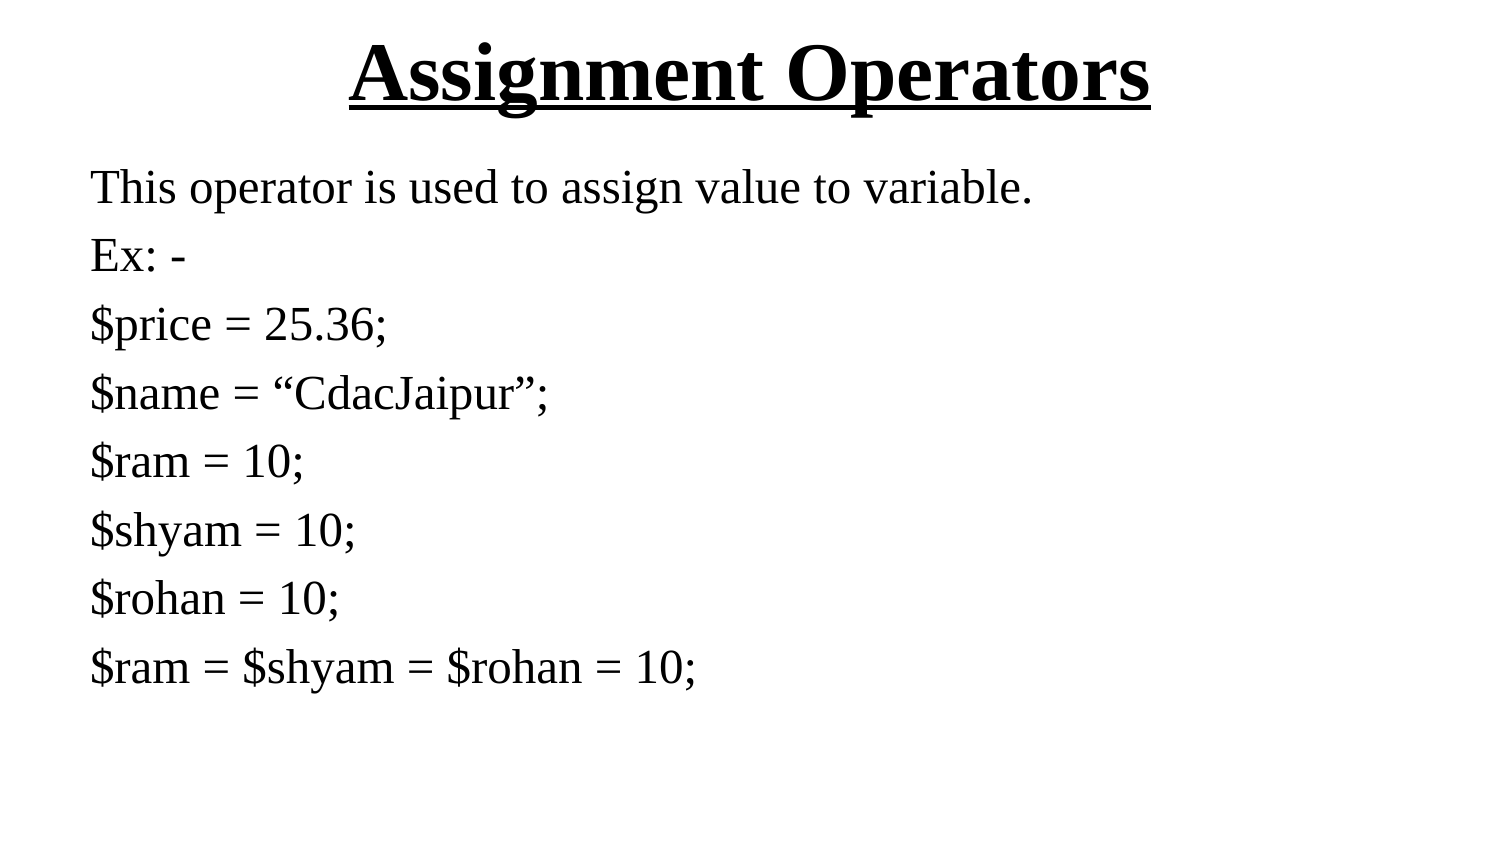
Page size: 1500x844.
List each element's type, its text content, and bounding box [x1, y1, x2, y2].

list This operator is used to assign value to variable. Ex: - $price = 25.36; $name = “CdacJaipur”; $ram = 10; $shyam = 10; $rohan = 10; $ram = $shyam = $rohan = 10; [75, 146, 1425, 704]
title Assignment Operators [75, 0, 1425, 138]
